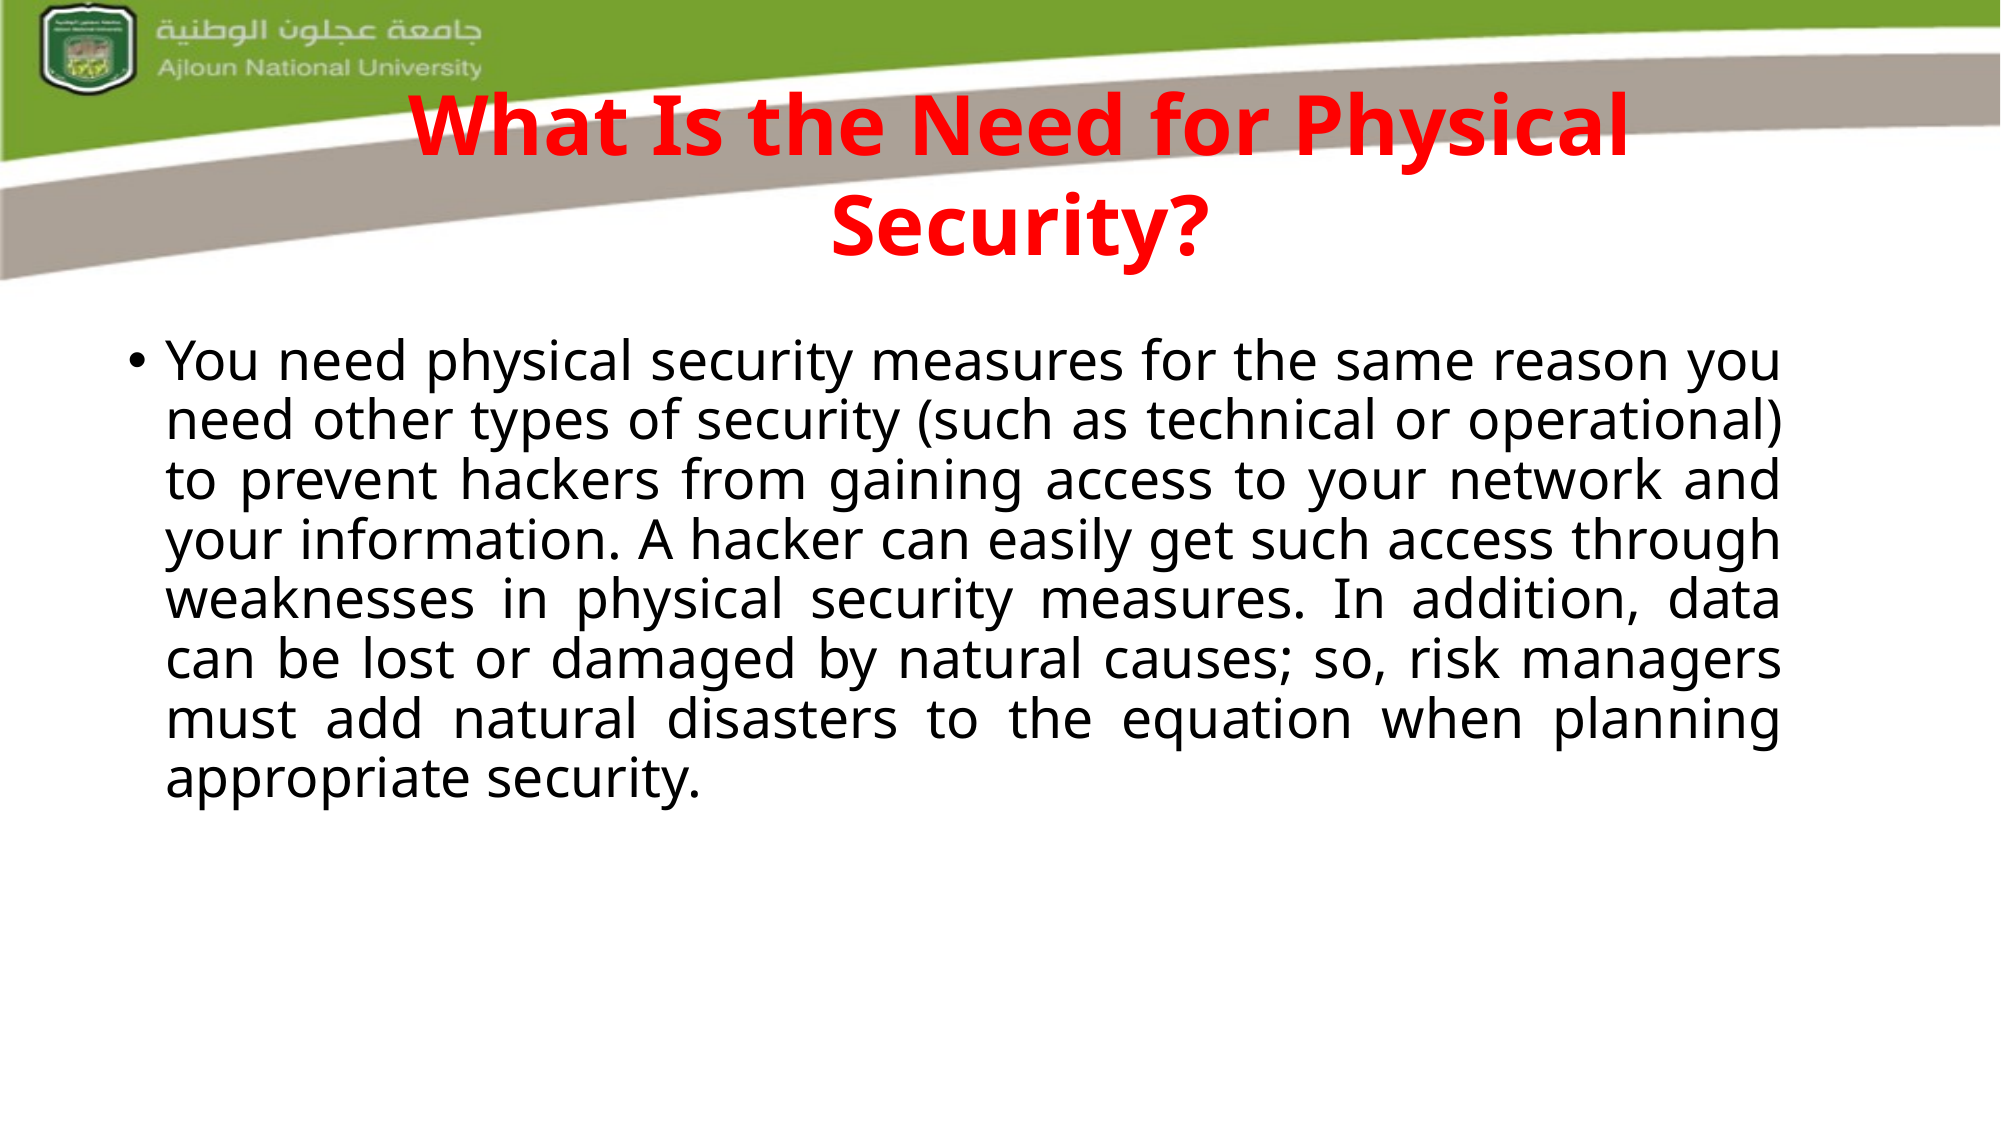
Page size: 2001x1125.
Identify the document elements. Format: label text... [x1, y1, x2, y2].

text_box What Is the Need for Physical Security? [300, 87, 1742, 258]
picture [0, 0, 2001, 1125]
list You need physical security measures for the same reason you need other types of security (such as technical or operational) to prevent hackers from gaining access to your network and your information. A hacker can easily get such access through weaknesses in physical security measures. In addition, data can be lost or damaged by natural causes; so, risk managers must add natural disasters to the equation when planning appropriate security. [112, 324, 1800, 1052]
